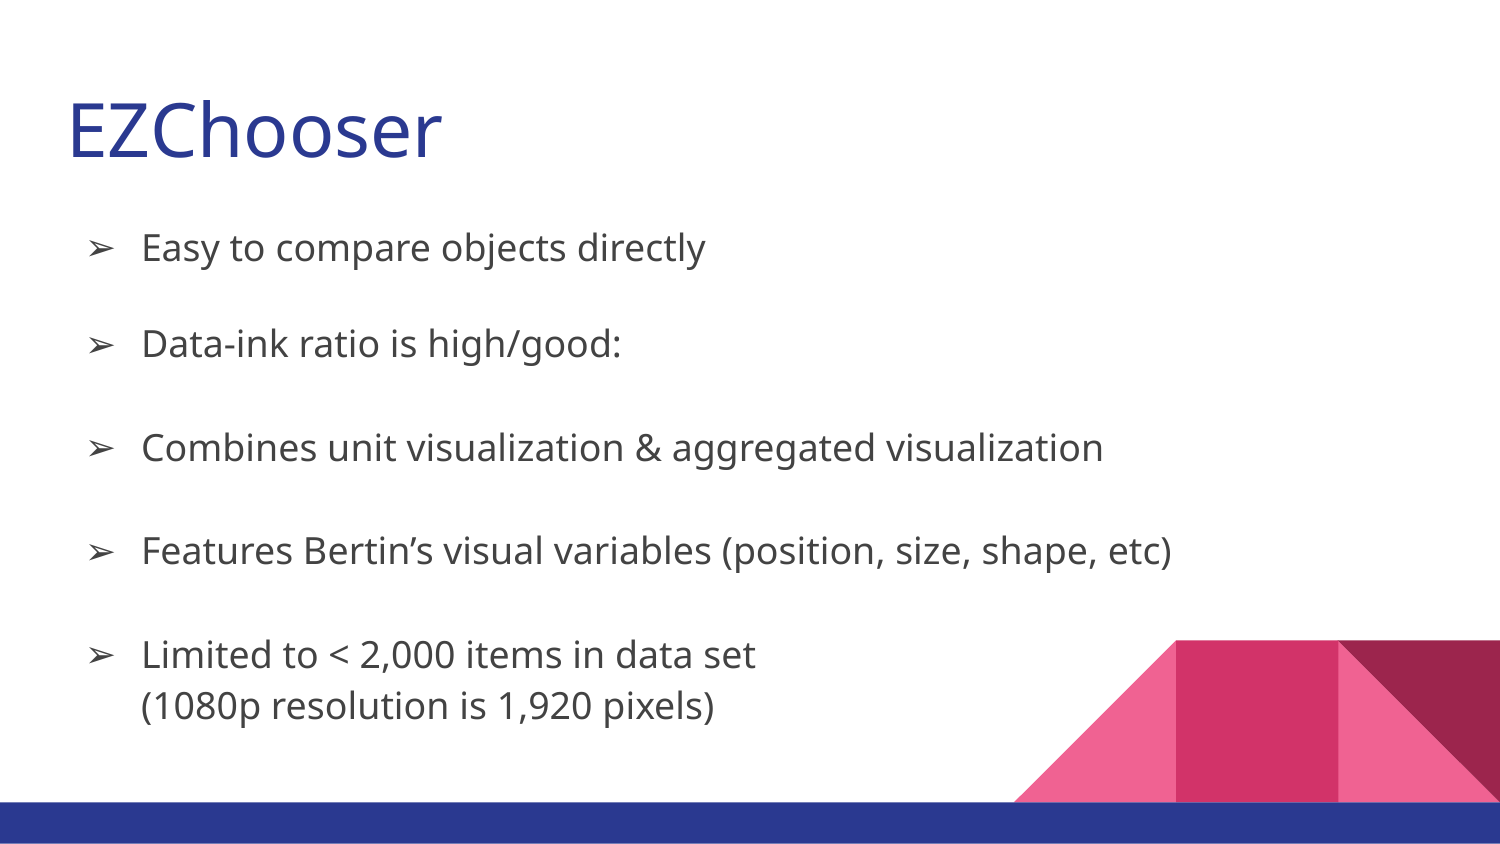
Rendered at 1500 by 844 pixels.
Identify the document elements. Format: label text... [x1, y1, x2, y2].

title EZChooser [51, 67, 1449, 167]
list Easy to compare objects directly Data-ink ratio is high/good: Combines unit visualization & aggregated visualization Features Bertin’s visual variables (position, size, shape, etc) Limited to < 2,000 items in data set (1080p resolution is 1,920 pixels) [51, 201, 1449, 750]
